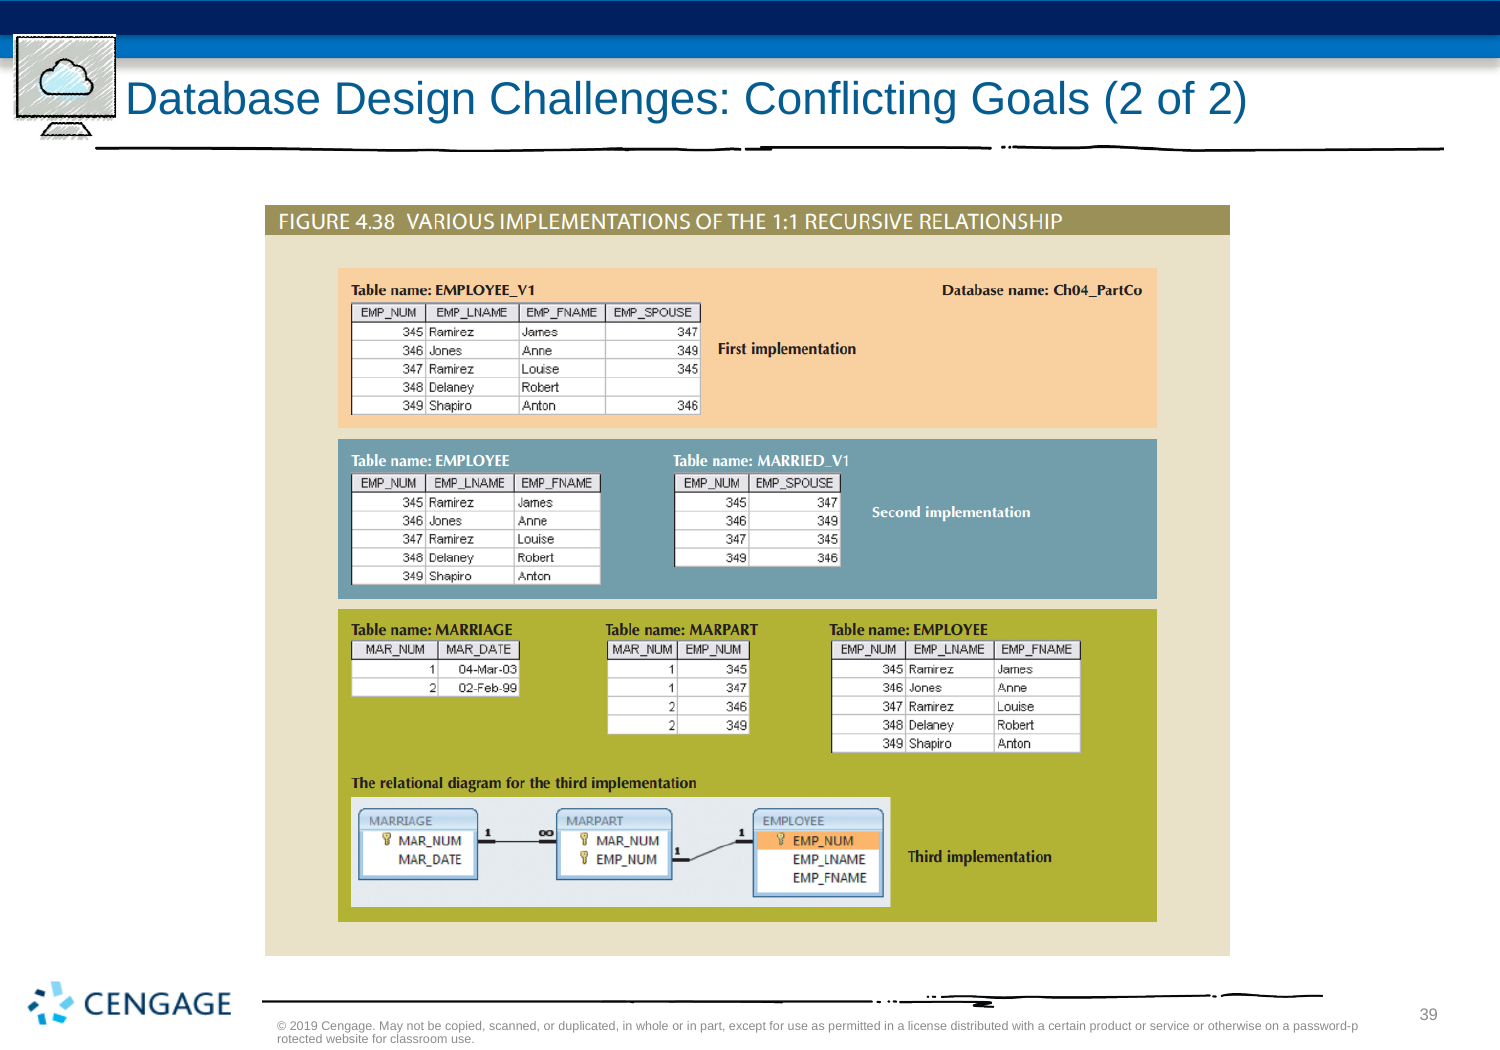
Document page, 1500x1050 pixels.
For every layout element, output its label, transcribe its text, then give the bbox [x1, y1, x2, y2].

footer © 2019 Cengage. May not be copied, scanned, or duplicated, in whole or in part, except for use as permitted in a license distributed with a certain product or service or otherwise on a password-protected website for classroom use. [262, 1007, 1375, 1045]
picture [95, 145, 1444, 152]
picture [262, 993, 1323, 1007]
picture [13, 34, 117, 141]
picture [7, 968, 244, 1037]
title Database Design Challenges: Conflicting Goals (2 of 2) [125, 77, 1442, 125]
picture [262, 199, 1237, 957]
